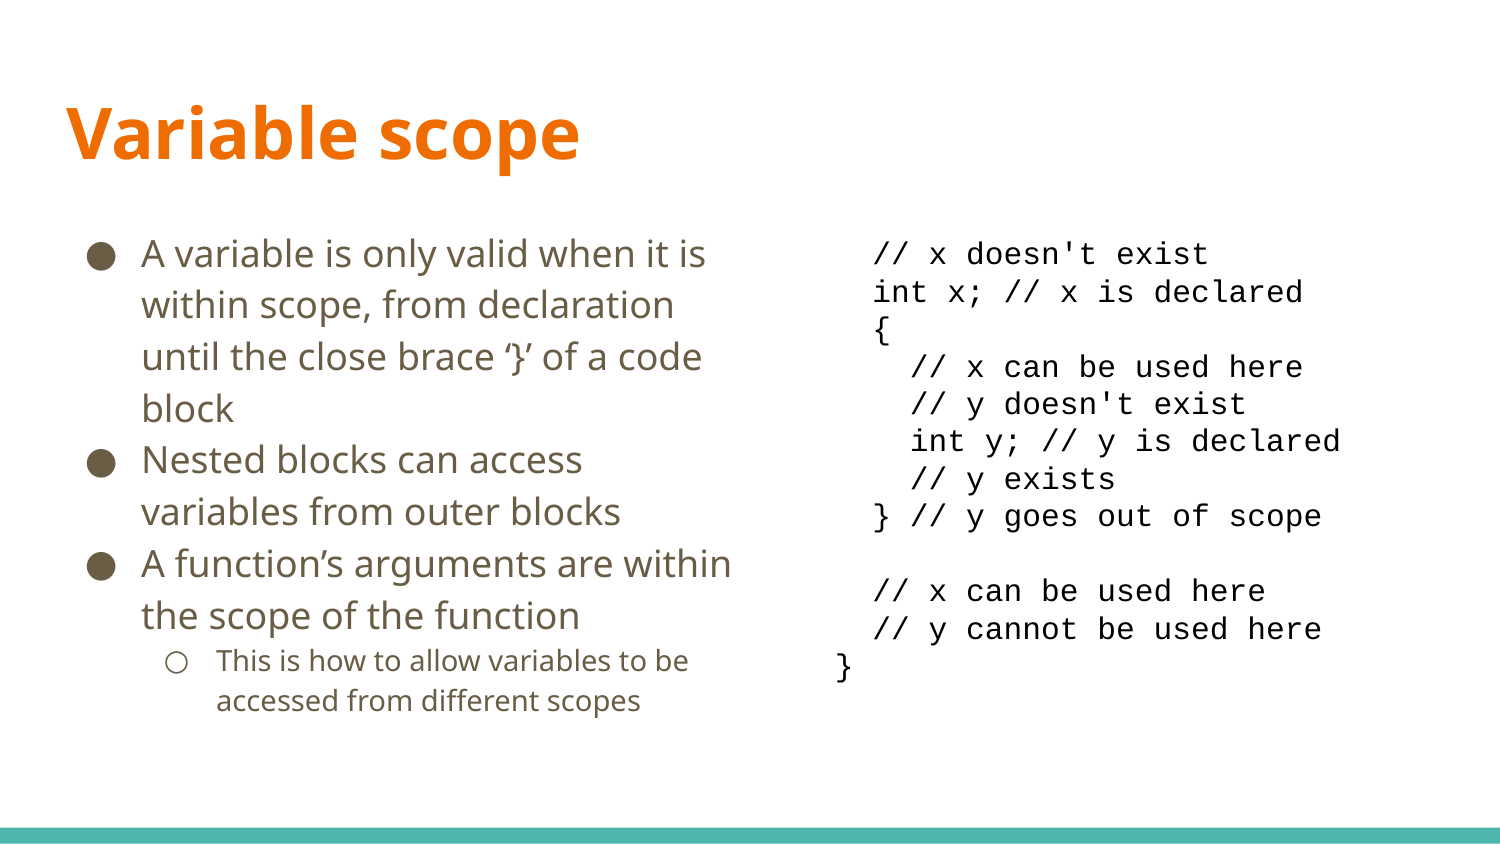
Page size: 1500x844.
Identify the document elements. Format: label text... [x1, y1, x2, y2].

title Variable scope [51, 72, 1449, 189]
text_box // x doesn't exist int x; // x is declared { // x can be used here // y doesn't exist int y; // y is declared // y exists } // y goes out of scope // x can be used here // y cannot be used here } [819, 218, 1500, 733]
list A variable is only valid when it is within scope, from declaration until the close brace ‘}’ of a code block Nested blocks can access variables from outer blocks A function’s arguments are within the scope of the function This is how to allow variables to be accessed from different scopes [51, 207, 750, 750]
